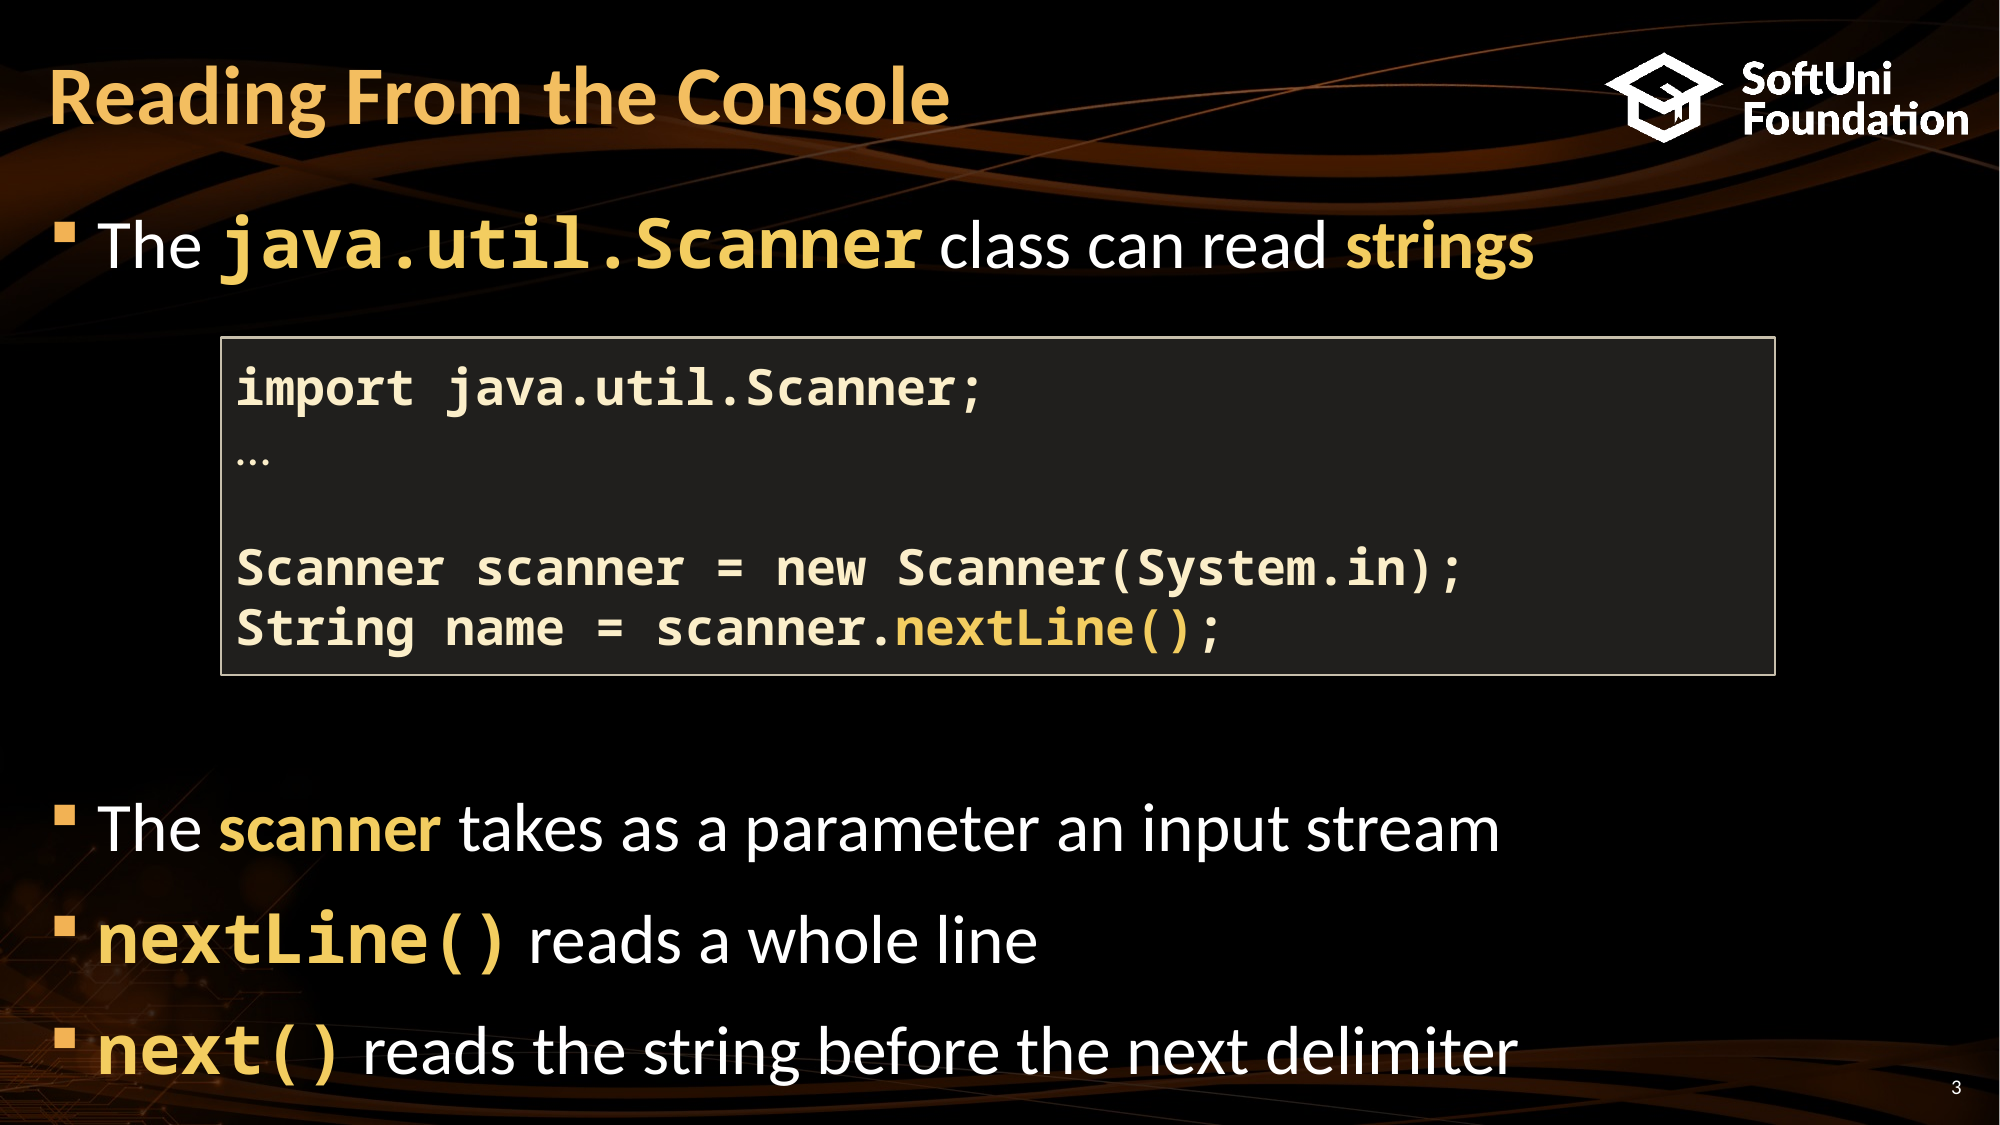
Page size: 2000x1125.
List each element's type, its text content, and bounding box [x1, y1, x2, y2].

title Reading From the Console [30, 6, 1602, 189]
list The java.util.Scanner class can read strings The scanner takes as a parameter an input stream nextLine() reads a whole line next() reads the string before the next delimiter [31, 188, 1968, 1103]
picture [0, 0, 2000, 1125]
text_box import java.util.Scanner; … Scanner scanner = new Scanner(System.in); String name = scanner.nextLine(); [221, 337, 1775, 675]
